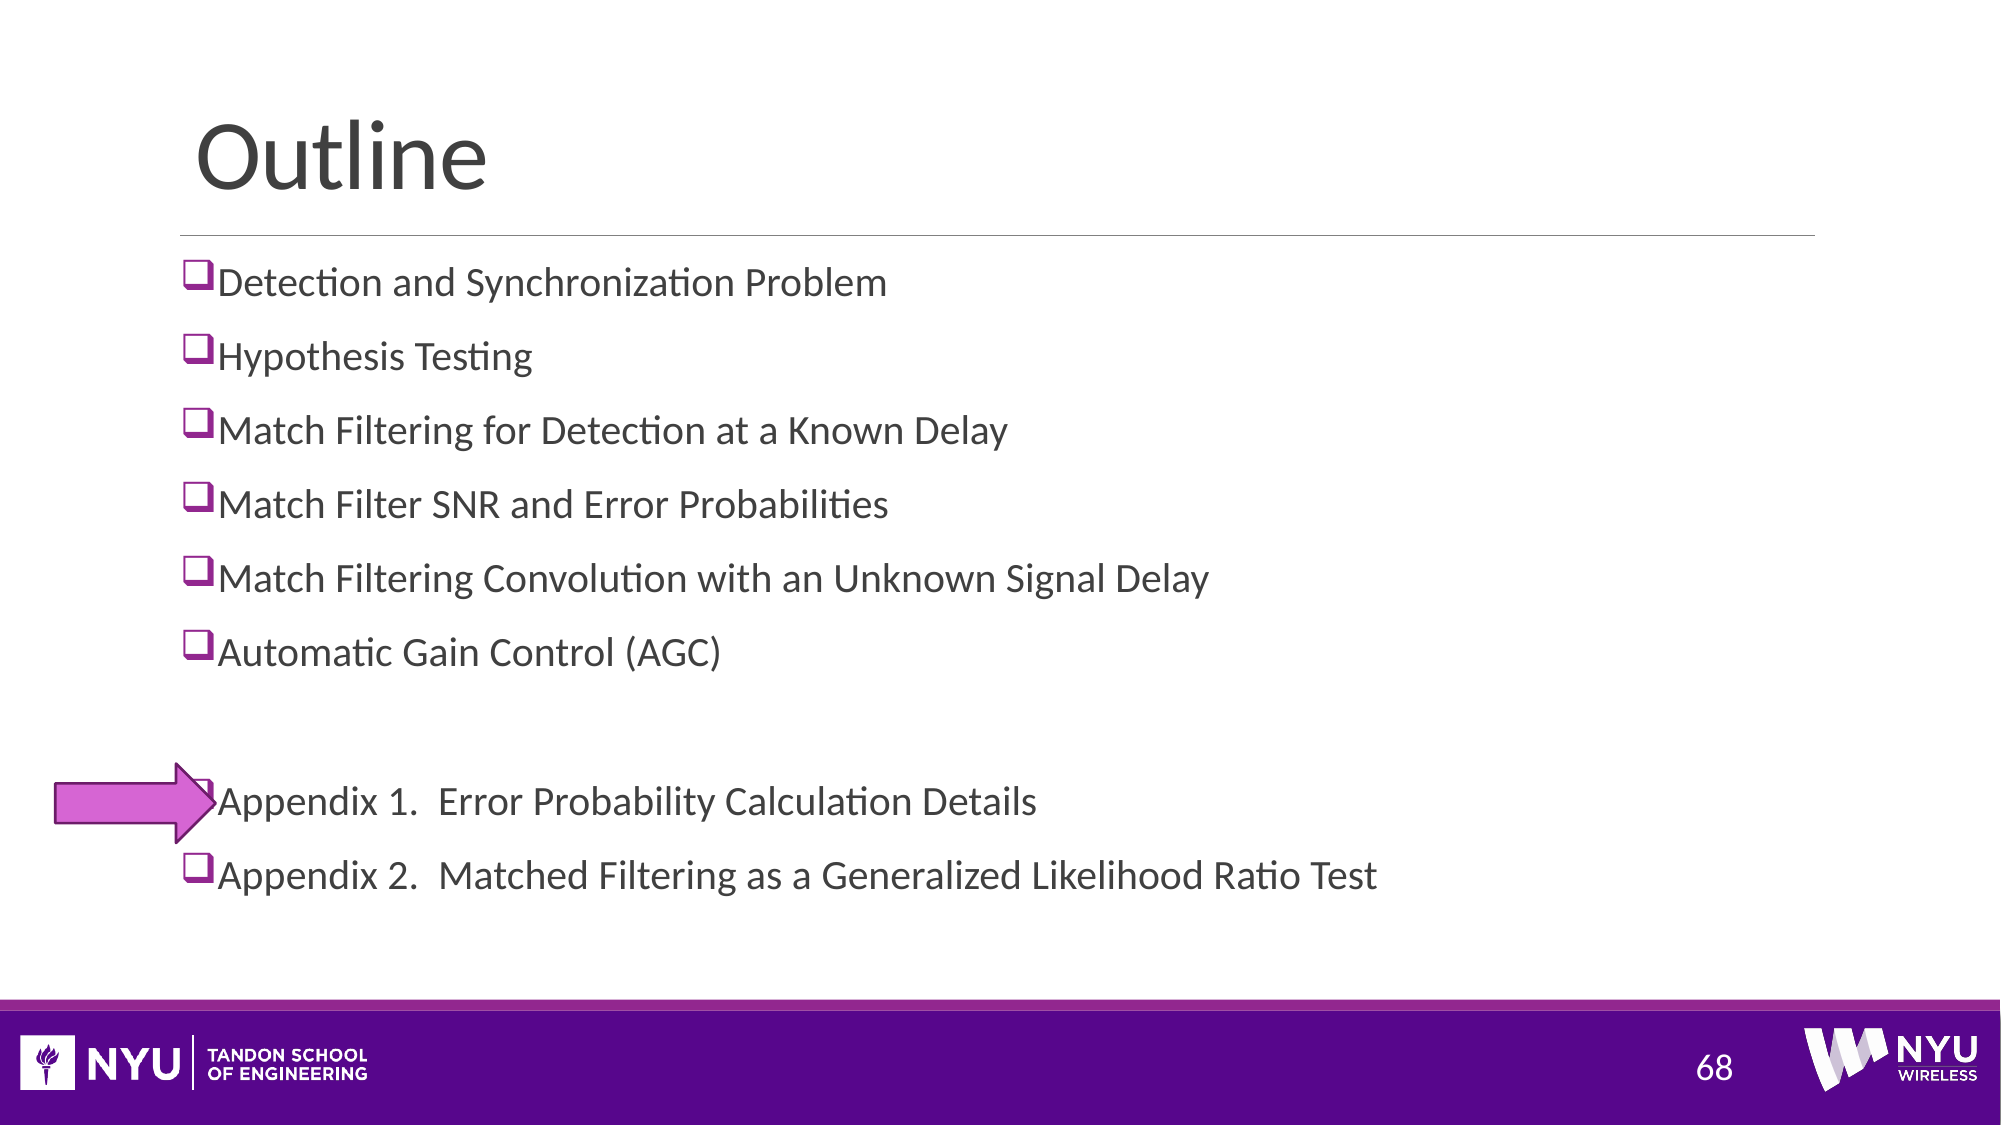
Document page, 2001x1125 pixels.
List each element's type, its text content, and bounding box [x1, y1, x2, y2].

slide_number 68 [1533, 1035, 1749, 1096]
list Detection and Synchronization Problem Hypothesis Testing Match Filtering for Detection at a Known Delay Match Filter SNR and Error Probabilities Match Filtering Convolution with an Unknown Signal Delay Automatic Gain Control (AGC) Appendix 1. Error Probability Calculation Details Appendix 2. Matched Filtering as a Generalized Likelihood Ratio Test [180, 252, 1830, 963]
title Outline [180, 47, 1830, 218]
text_box [53, 762, 217, 845]
